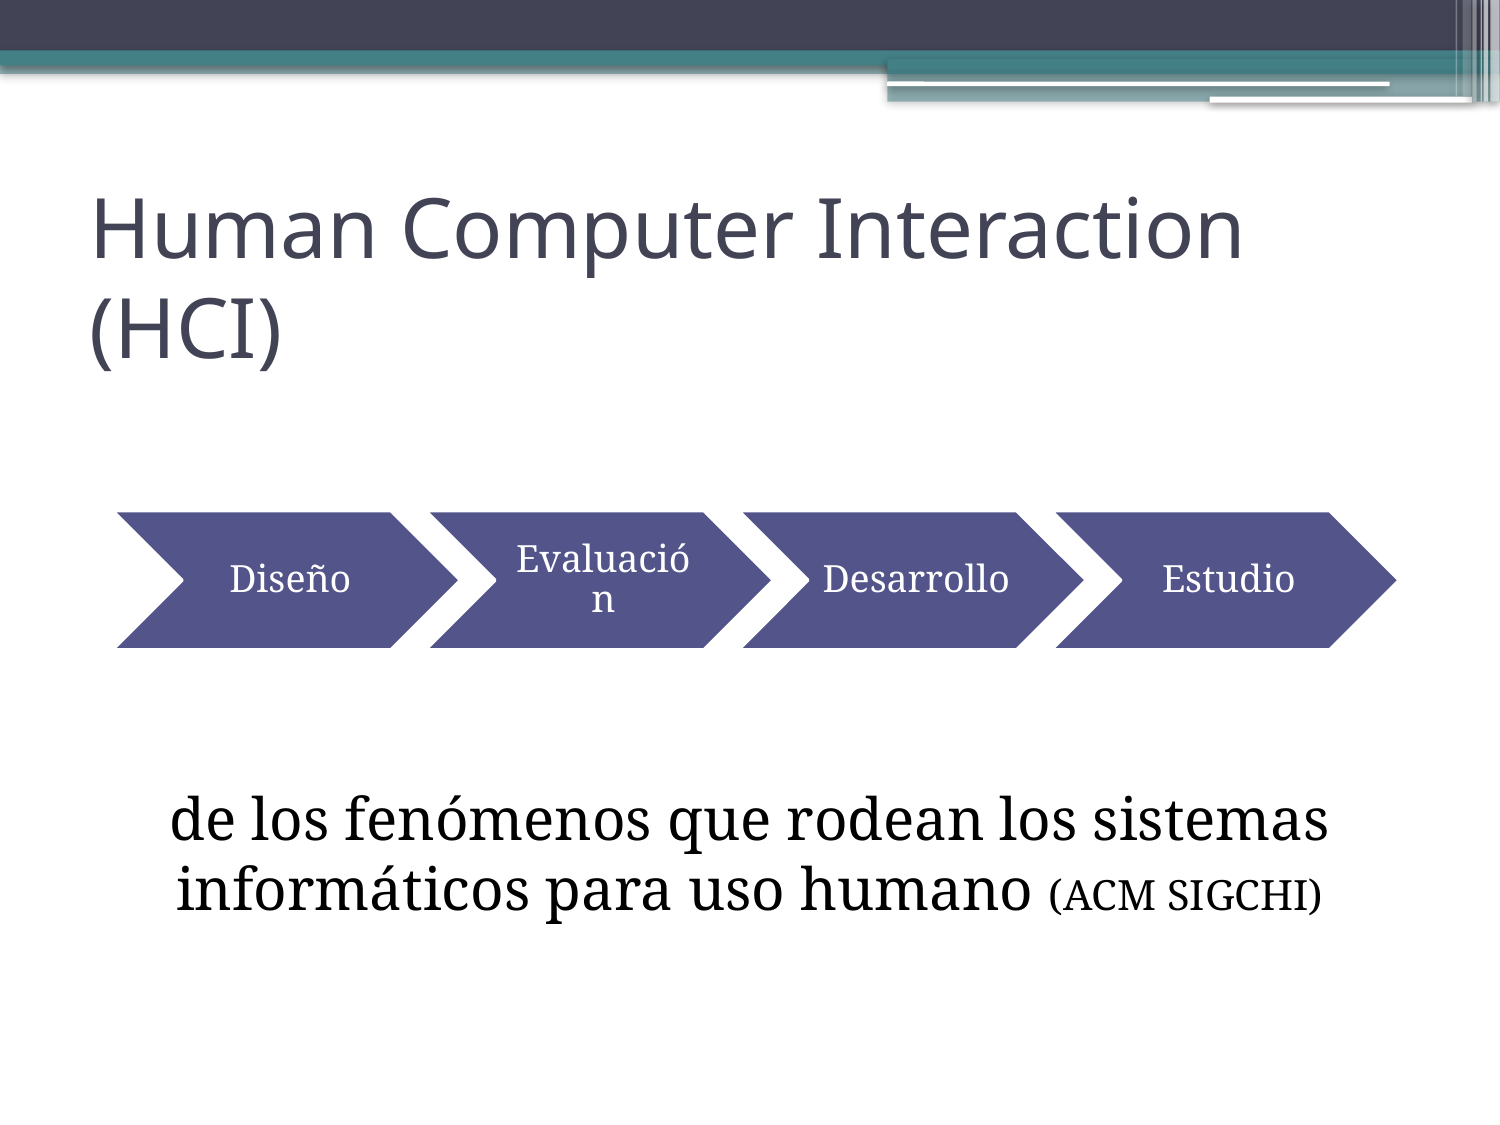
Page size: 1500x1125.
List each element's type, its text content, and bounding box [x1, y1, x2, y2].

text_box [111, 396, 1400, 764]
title Human Computer Interaction (HCI) [75, 187, 1425, 363]
list de los fenómenos que rodean los sistemas informáticos para uso humano (ACM SIGCHI) [75, 775, 1425, 965]
